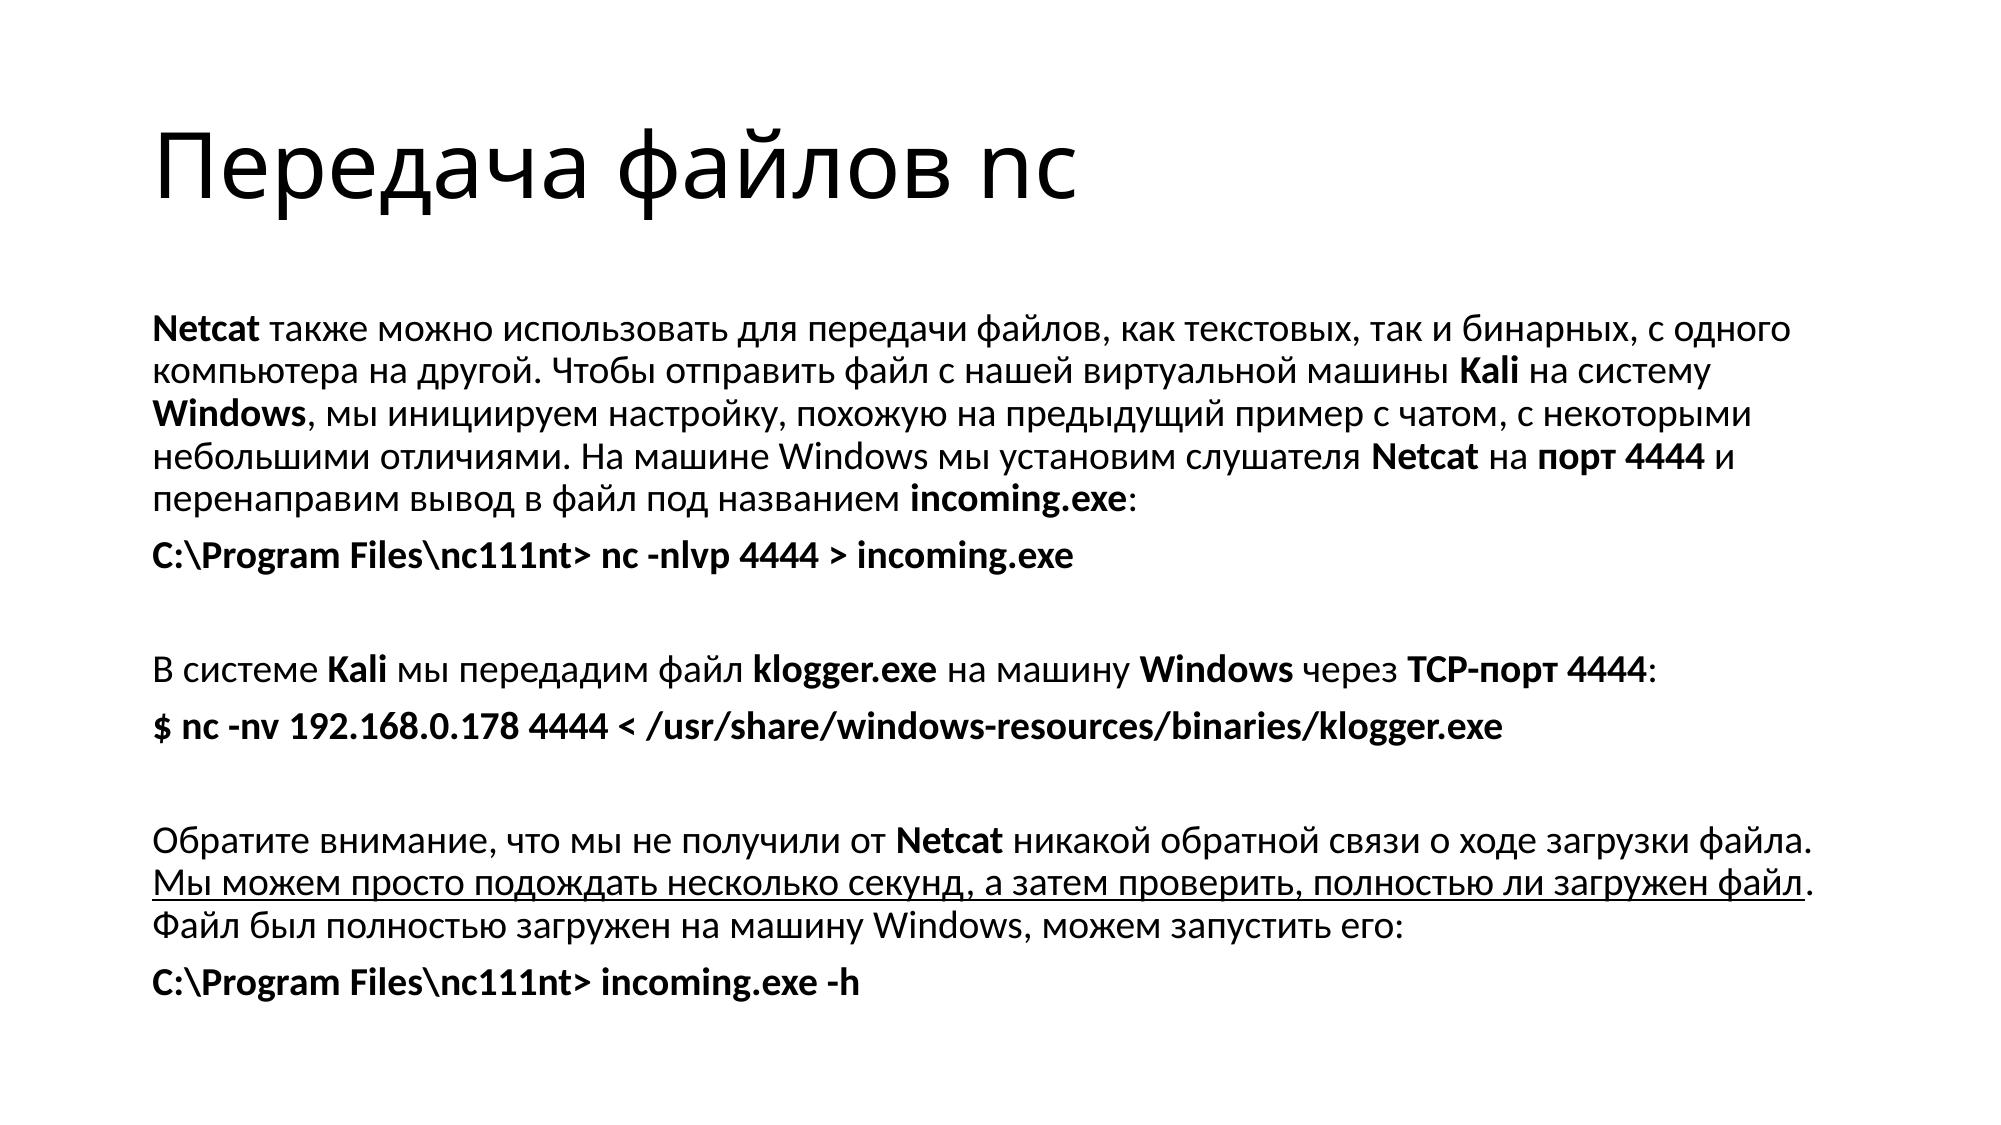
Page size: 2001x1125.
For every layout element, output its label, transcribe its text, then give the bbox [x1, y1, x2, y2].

list Netcat также можно использовать для передачи файлов, как текстовых, так и бинарных, с одного компьютера на другой. Чтобы отправить файл с нашей виртуальной машины Kali на систему Windows, мы инициируем настройку, похожую на предыдущий пример с чатом, с некоторыми небольшими отличиями. На машине Windows мы установим слушателя Netcat на порт 4444 и перенаправим вывод в файл под названием incoming.exe: C:\Program Files\nc111nt> nc -nlvp 4444 > incoming.exe В системе Kali мы передадим файл klogger.exe на машину Windows через TCP-порт 4444: $ nc -nv 192.168.0.178 4444 < /usr/share/windows-resources/binaries/klogger.exe Обратите внимание, что мы не получили от Netcat никакой обратной связи о ходе загрузки файла. Мы можем просто подождать несколько секунд, а затем проверить, полностью ли загружен файл. Файл был полностью загружен на машину Windows, можем запустить его: C:\Program Files\nc111nt> incoming.exe -h [137, 299, 1863, 1014]
title Передача файлов nc [137, 59, 1863, 278]
